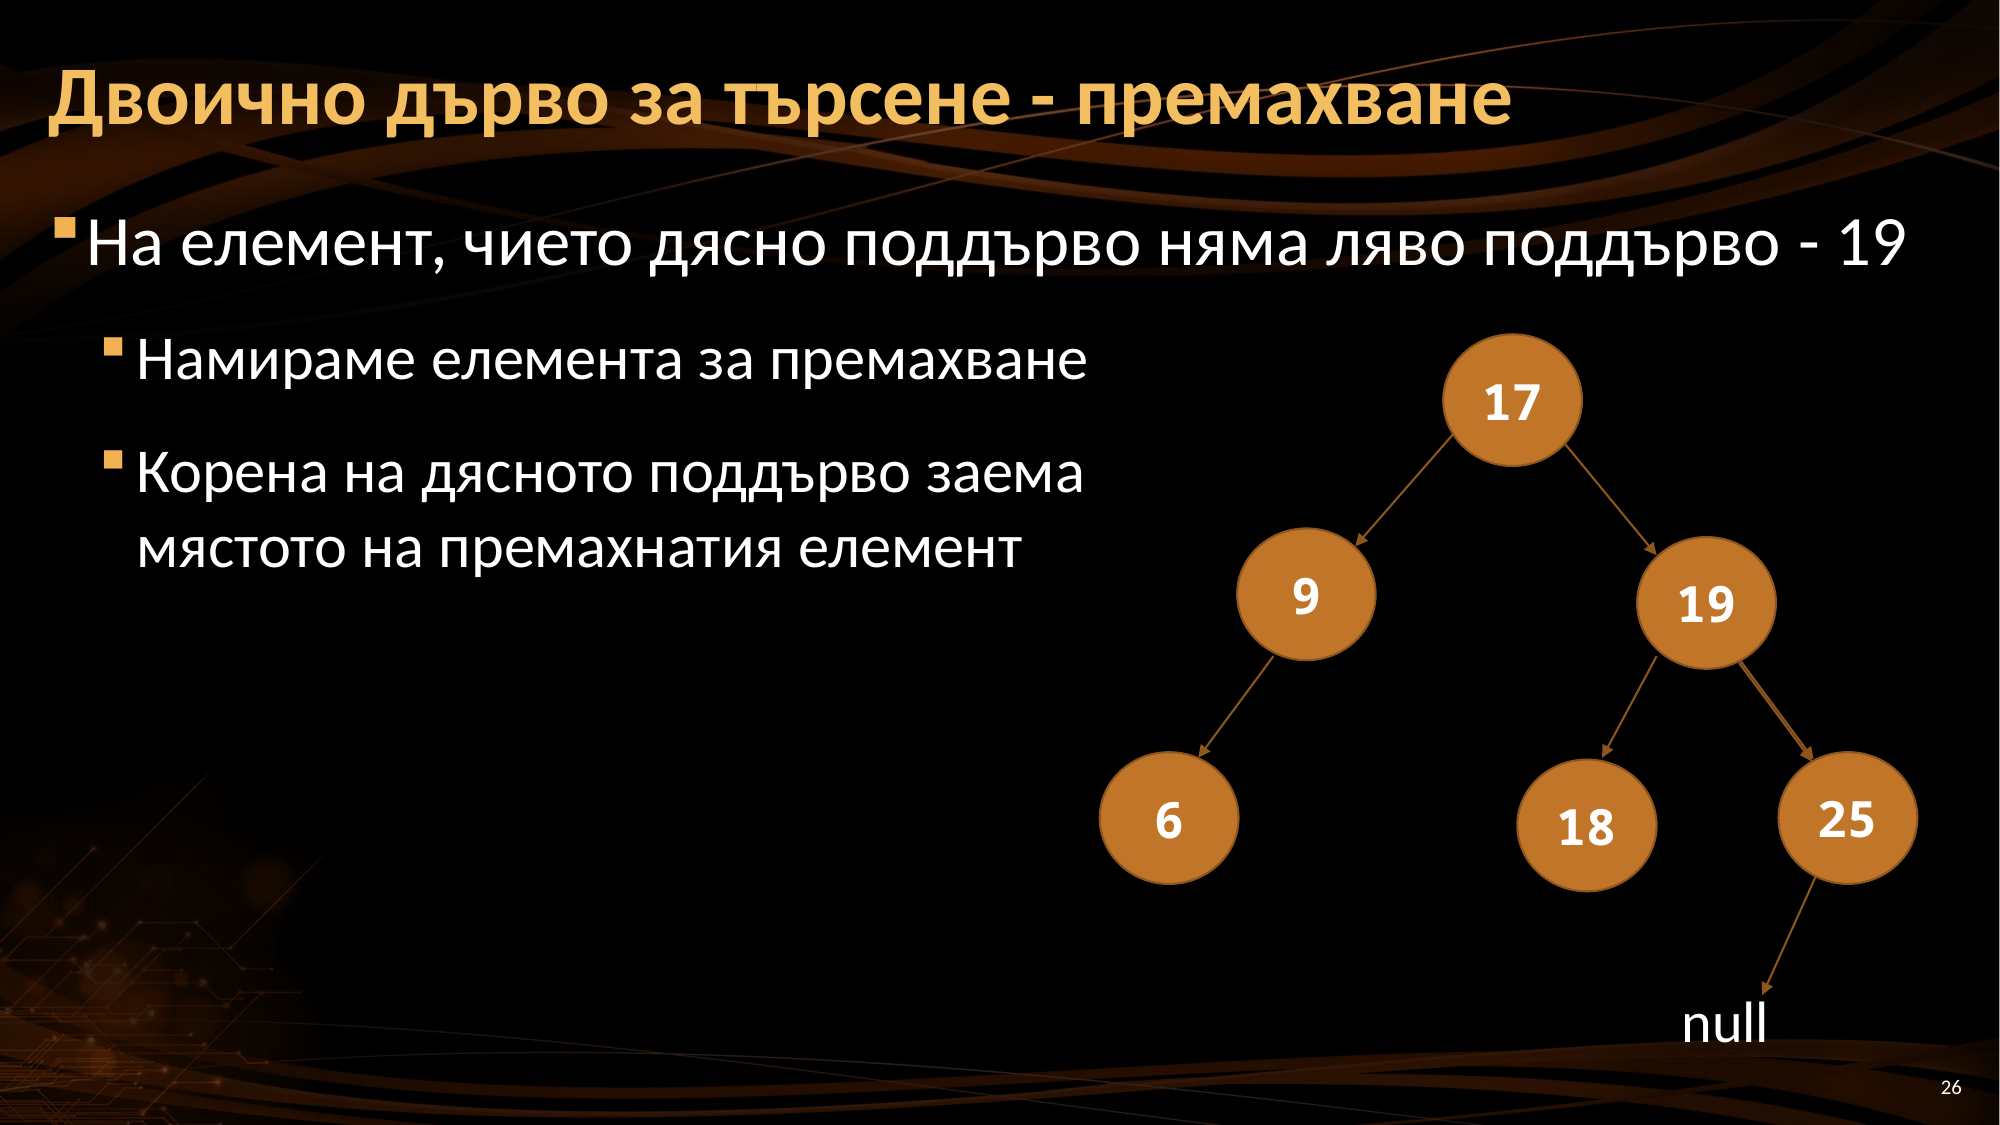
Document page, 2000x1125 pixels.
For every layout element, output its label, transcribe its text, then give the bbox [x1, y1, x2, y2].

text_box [1564, 442, 1657, 556]
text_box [1602, 656, 1657, 758]
text_box 9 [1236, 527, 1377, 662]
picture [0, 0, 2000, 1125]
text_box 6 [1098, 751, 1240, 885]
text_box 18 [1516, 758, 1658, 893]
list На елемент, чието дясно поддърво няма ляво поддърво - 19 Намираме елемента за премахване Корена на дясното поддърво заема мястото на премахнатия елемент [31, 188, 1968, 1103]
text_box 17 [1442, 333, 1584, 468]
text_box 26 [1896, 1069, 1969, 1104]
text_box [1762, 875, 1817, 996]
title Двоично дърво за търсене - премахване [30, 6, 1602, 189]
text_box null [1666, 976, 1787, 1063]
text_box 25 [1777, 751, 1919, 885]
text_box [1355, 433, 1454, 547]
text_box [1198, 656, 1274, 758]
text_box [1738, 662, 1812, 762]
text_box 19 [1636, 536, 1777, 670]
